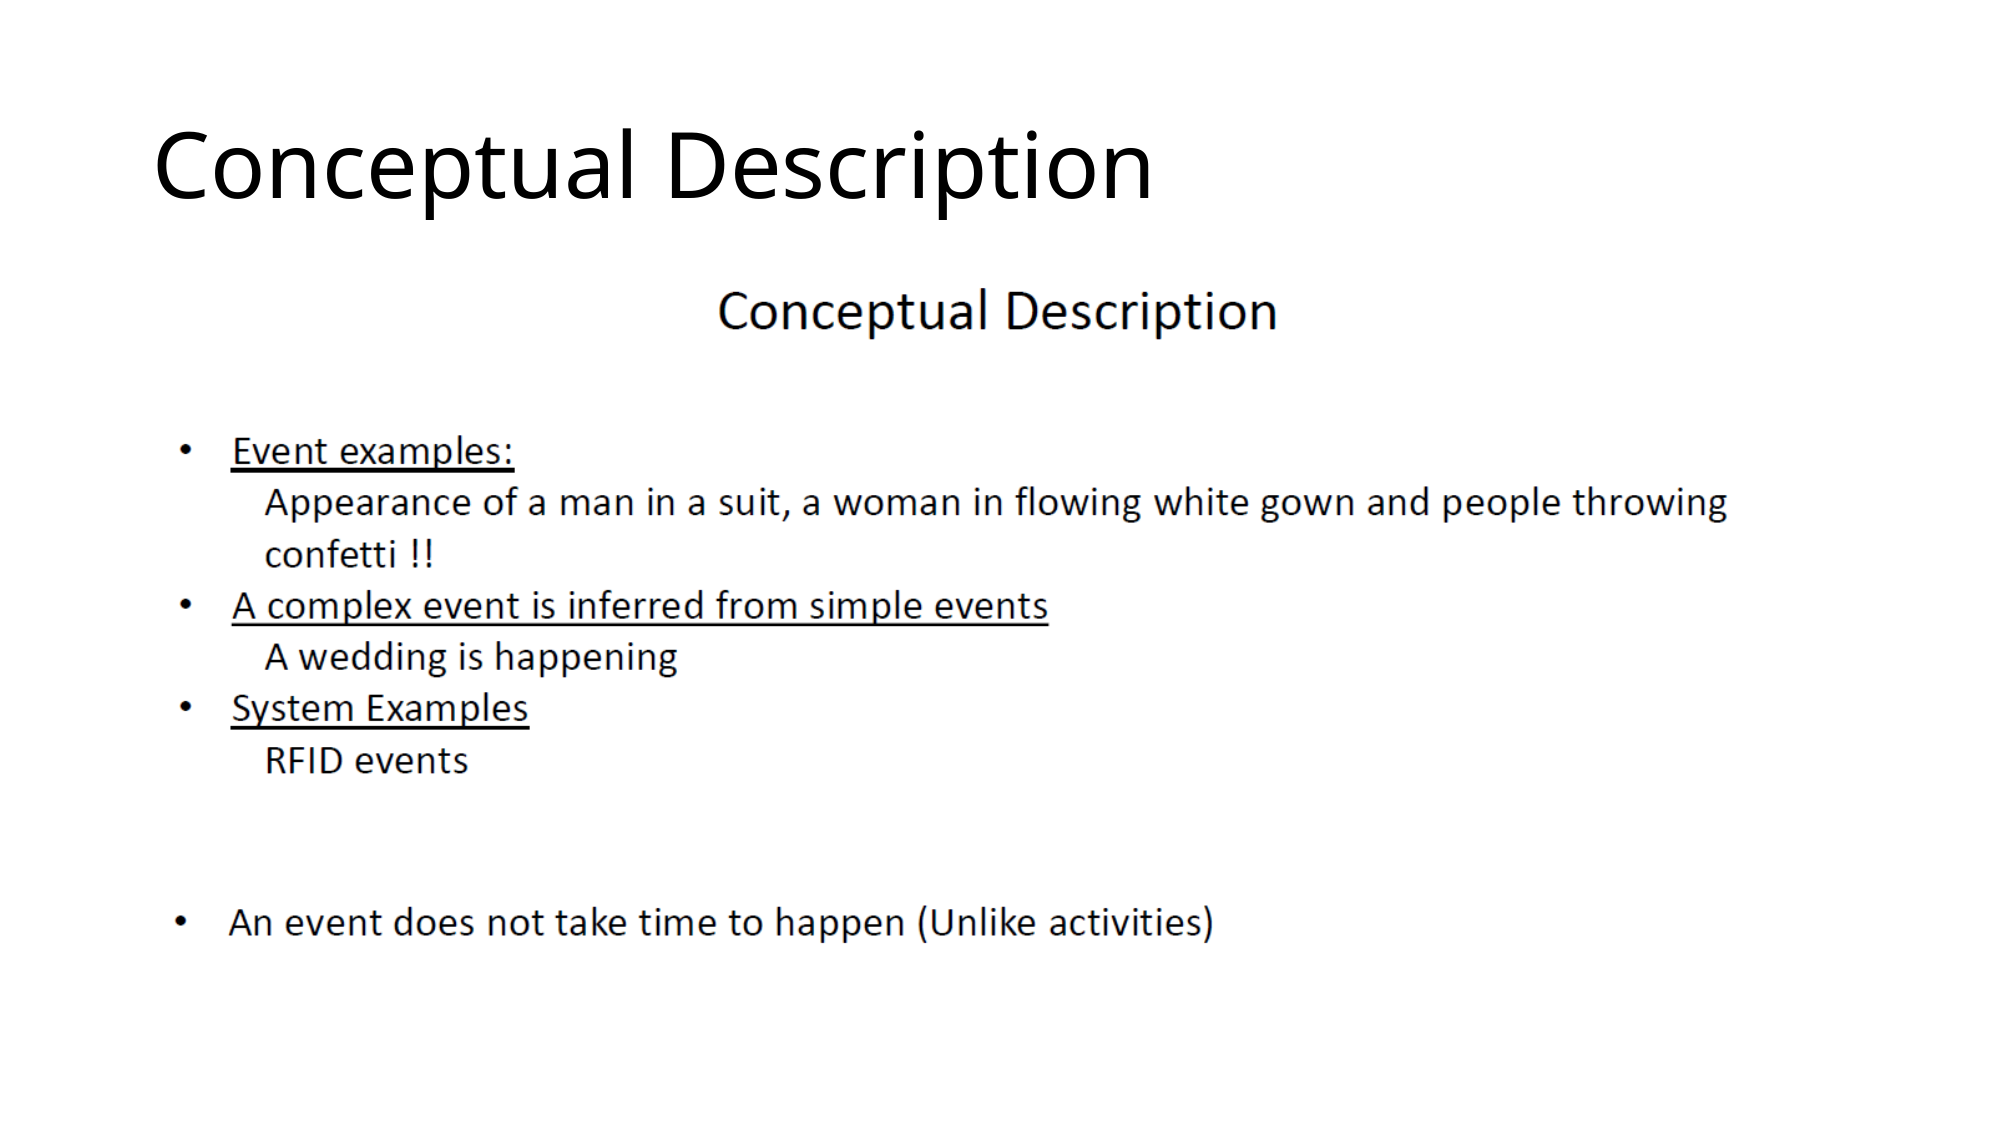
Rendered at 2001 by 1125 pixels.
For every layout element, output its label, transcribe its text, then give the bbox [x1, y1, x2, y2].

picture [171, 277, 1779, 988]
title Conceptual Description [137, 59, 1863, 278]
